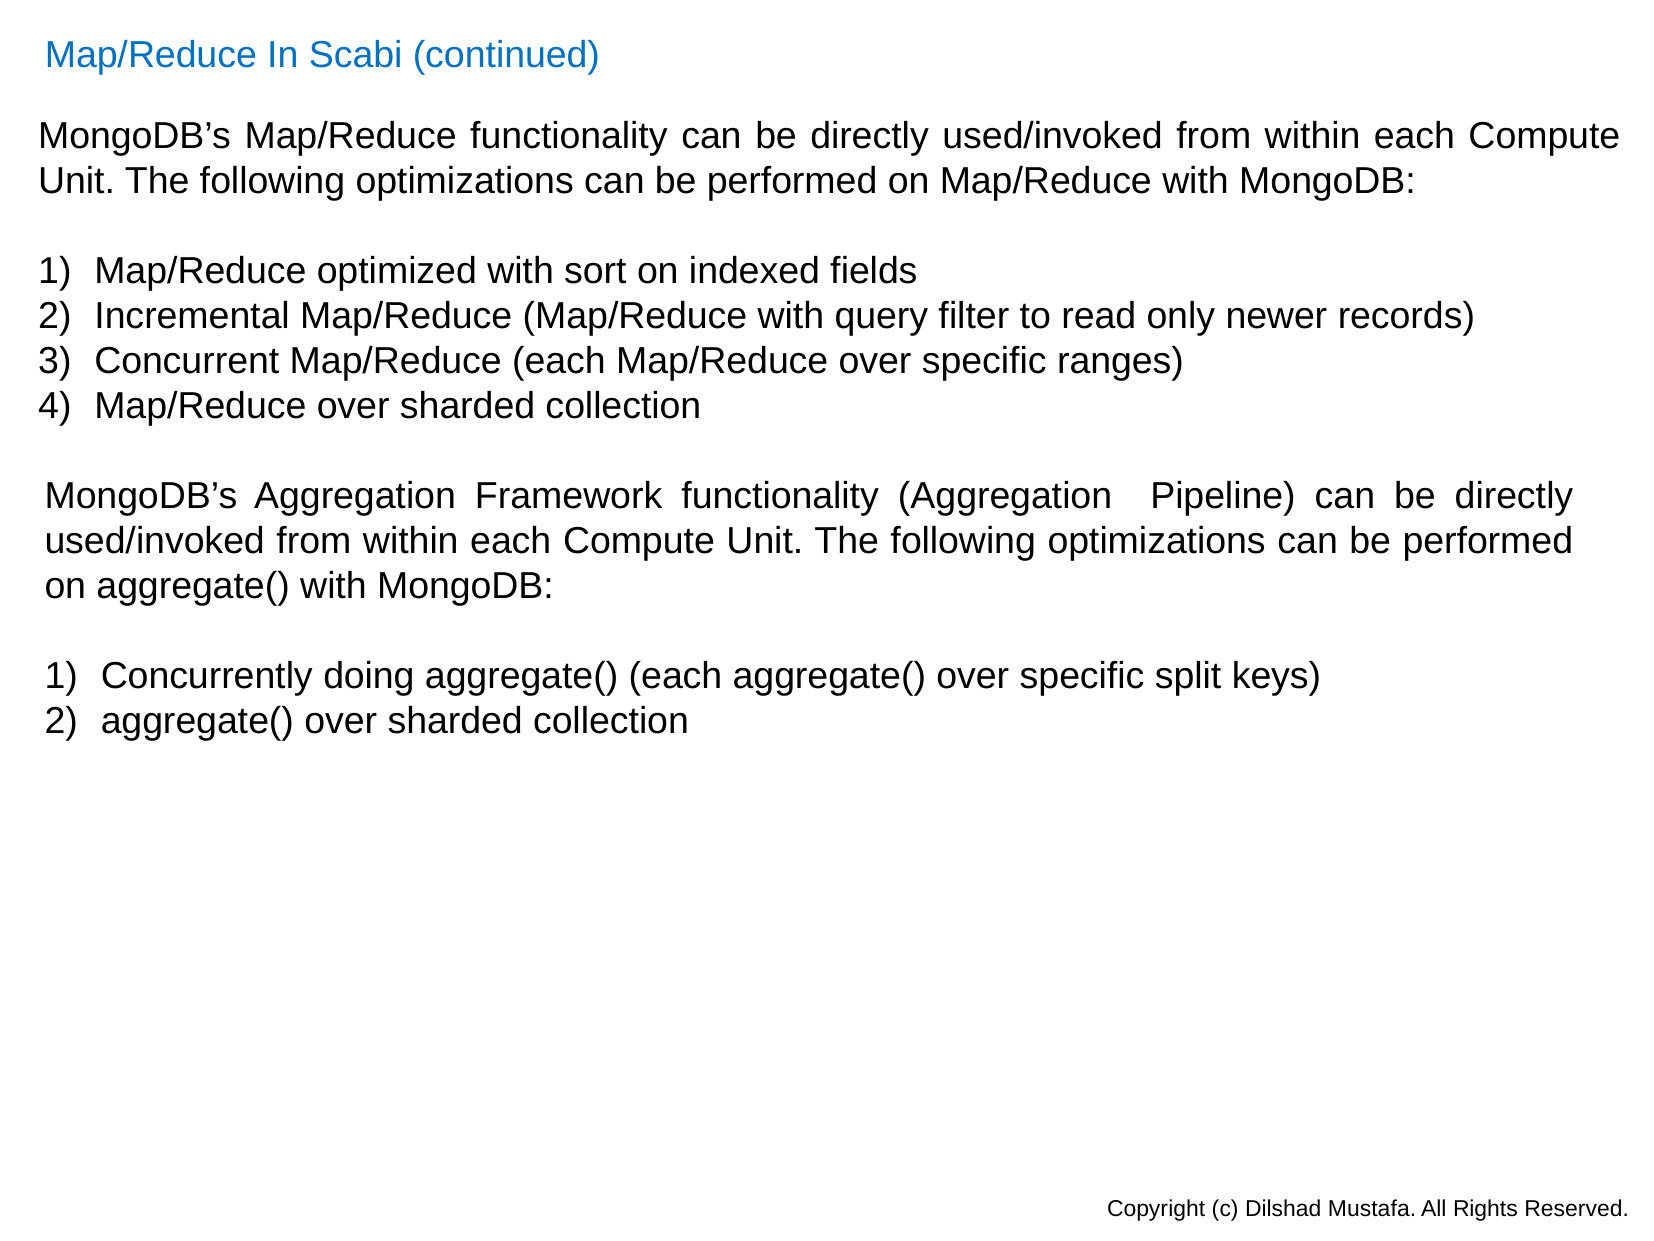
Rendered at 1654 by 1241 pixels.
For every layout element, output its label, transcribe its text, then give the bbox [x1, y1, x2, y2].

text_box MongoDB’s Aggregation Framework functionality (Aggregation Pipeline) can be directly used/invoked from within each Compute Unit. The following optimizations can be performed on aggregate() with MongoDB: Concurrently doing aggregate() (each aggregate() over specific split keys) aggregate() over sharded collection [29, 463, 1589, 749]
text_box Copyright (c) Dilshad Mustafa. All Rights Reserved. [1092, 1186, 1645, 1229]
text_box MongoDB’s Map/Reduce functionality can be directly used/invoked from within each Compute Unit. The following optimizations can be performed on Map/Reduce with MongoDB: Map/Reduce optimized with sort on indexed fields Incremental Map/Reduce (Map/Reduce with query filter to read only newer records) Concurrent Map/Reduce (each Map/Reduce over specific ranges) Map/Reduce over sharded collection [23, 103, 1636, 434]
text_box Map/Reduce In Scabi (continued) [29, 22, 1120, 83]
